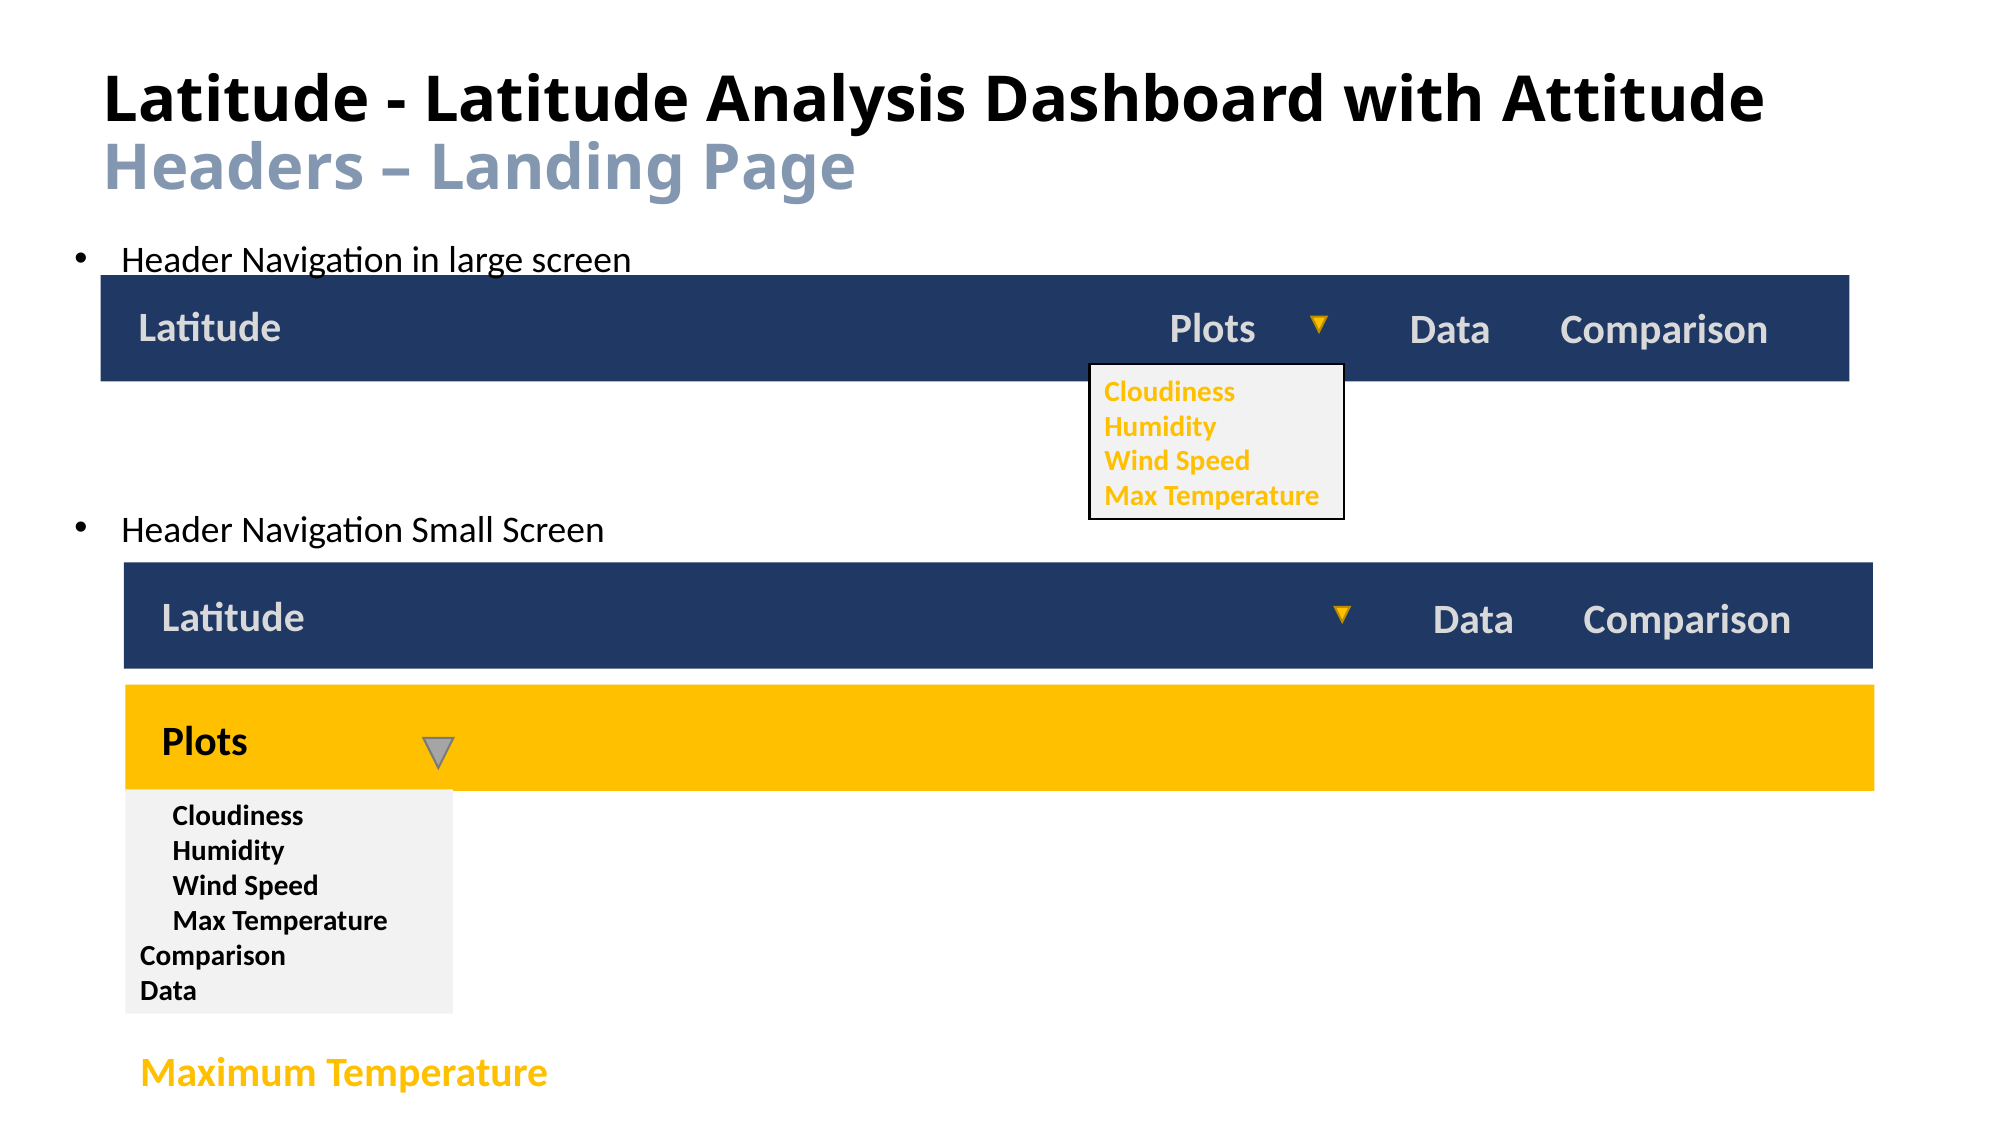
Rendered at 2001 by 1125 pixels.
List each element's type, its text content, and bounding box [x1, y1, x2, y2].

text_box [125, 684, 1875, 791]
text_box Cloudiness Humidity Wind Speed Max Temperature Comparison Data [124, 788, 454, 1015]
text_box Plots [147, 706, 309, 772]
text_box [1333, 605, 1352, 625]
text_box Latitude [147, 582, 563, 648]
text_box Header Navigation in large screen Header Navigation Small Screen [59, 227, 888, 557]
text_box [421, 736, 456, 771]
title Latitude - Latitude Analysis Dashboard with Attitude Headers – Landing Page [87, 26, 1813, 244]
text_box [123, 562, 1873, 669]
text_box Maximum Temperature [125, 1037, 800, 1103]
text_box Data [1418, 584, 1535, 650]
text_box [100, 275, 1850, 521]
text_box Comparison [1569, 584, 1823, 650]
